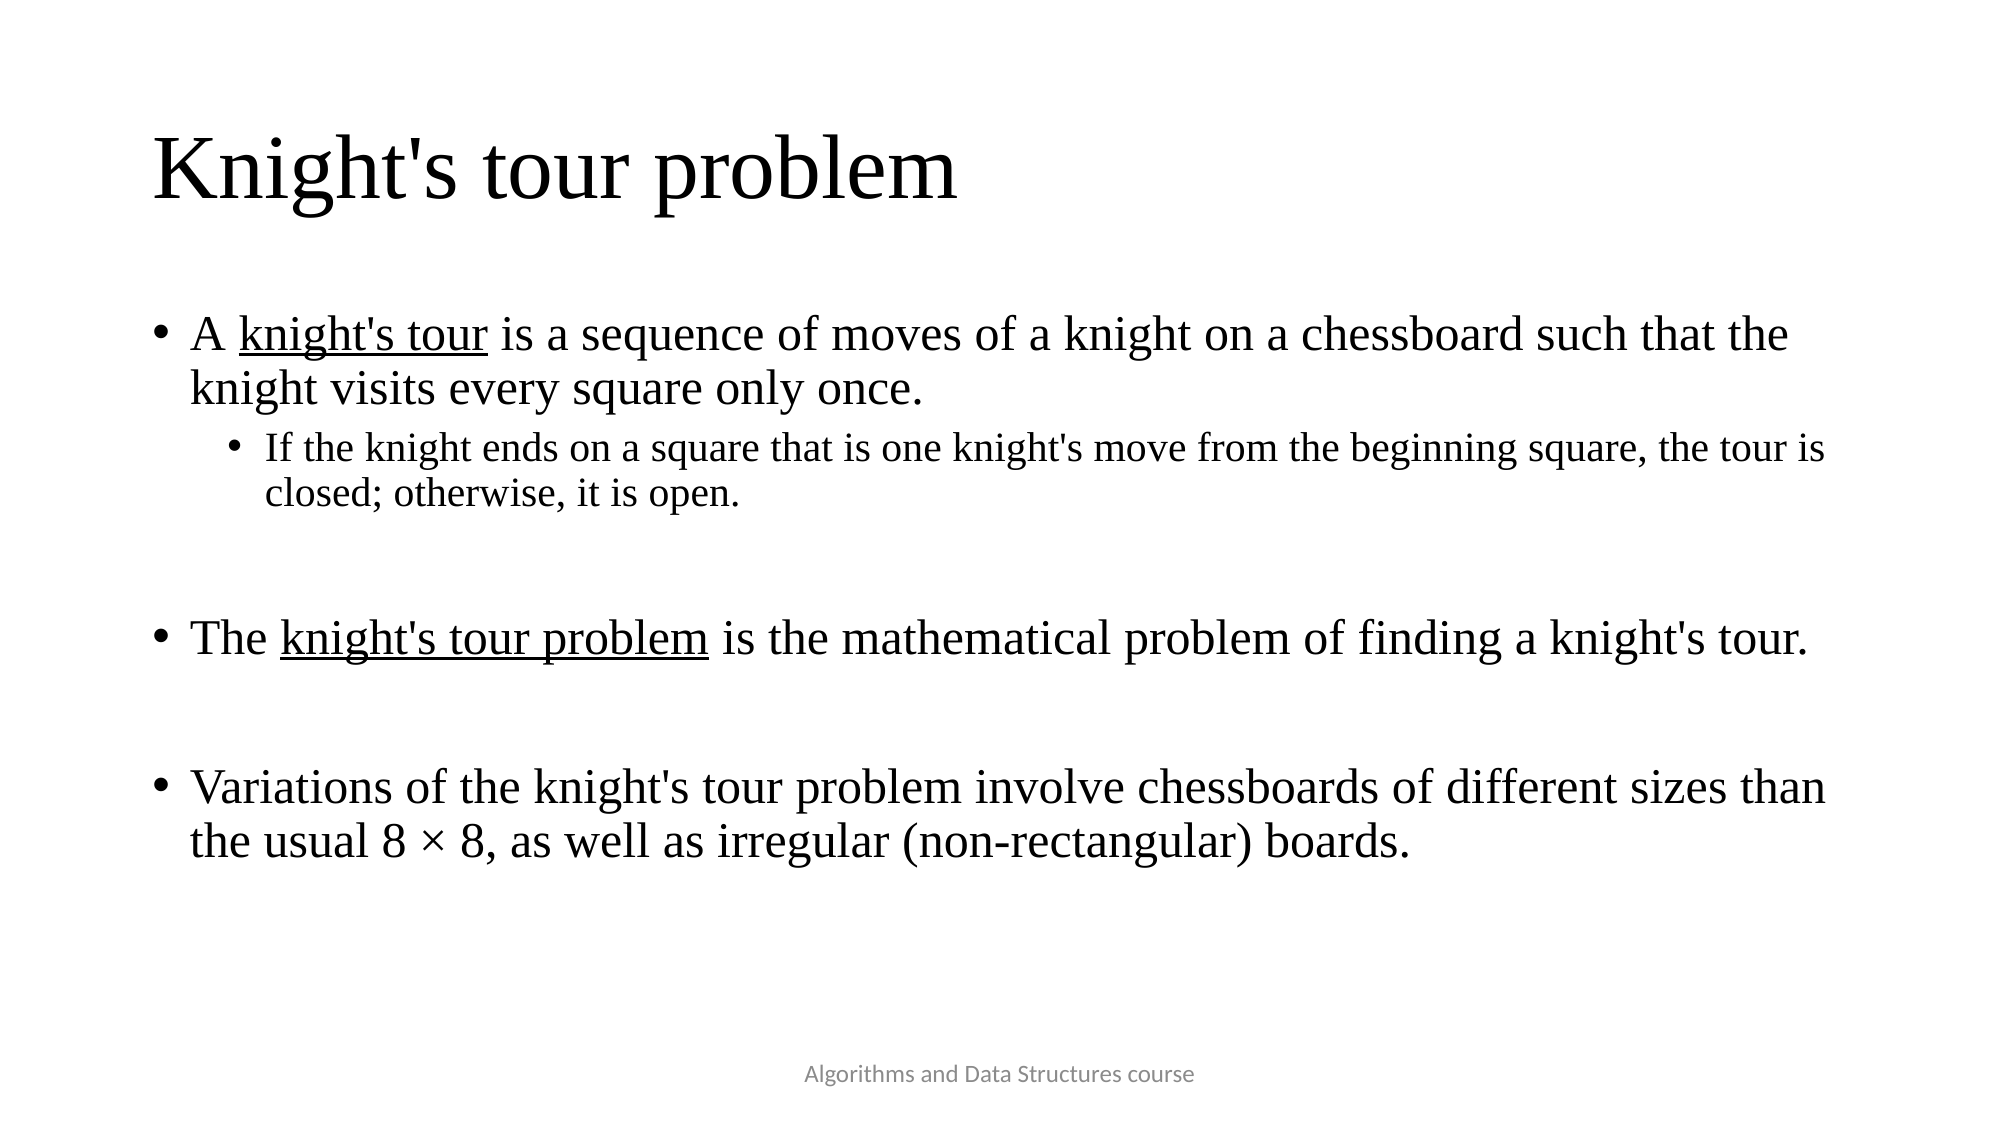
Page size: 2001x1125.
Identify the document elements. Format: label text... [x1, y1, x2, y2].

footer Algorithms and Data Structures course [662, 1042, 1338, 1103]
title Knight's tour problem [137, 59, 1863, 278]
list A knight's tour is a sequence of moves of a knight on a chessboard such that the knight visits every square only once. If the knight ends on a square that is one knight's move from the beginning square, the tour is closed; otherwise, it is open. The knight's tour problem is the mathematical problem of finding a knight's tour. Variations of the knight's tour problem involve chessboards of different sizes than the usual 8 × 8, as well as irregular (non-rectangular) boards. [137, 299, 1863, 1014]
